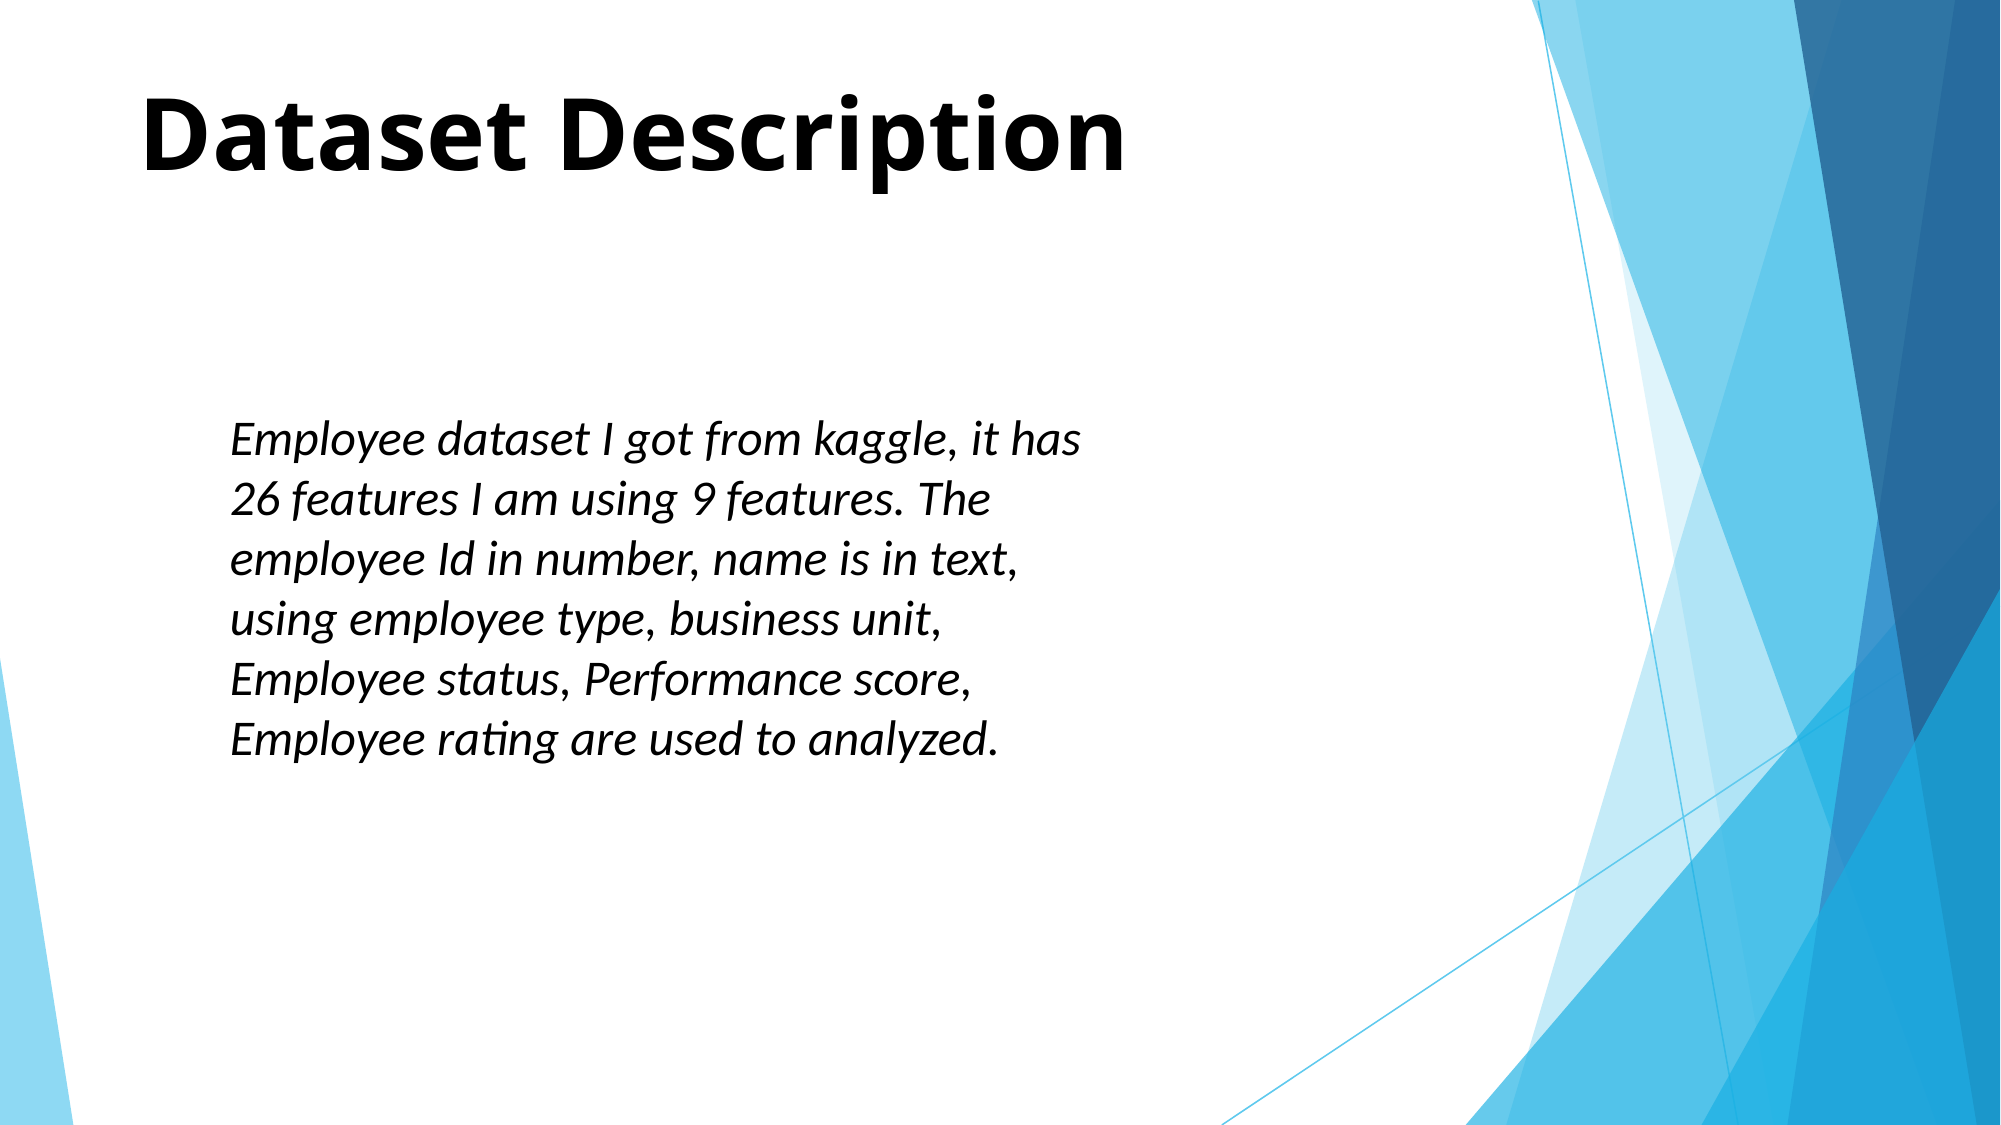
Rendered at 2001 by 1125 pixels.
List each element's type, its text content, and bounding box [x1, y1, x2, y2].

title Dataset Description [123, 62, 1877, 183]
text_box Employee dataset I got from kaggle, it has 26 features I am using 9 features. The employee Id in number, name is in text, using employee type, business unit, Employee status, Performance score, Employee rating are used to analyzed. [214, 398, 1129, 774]
